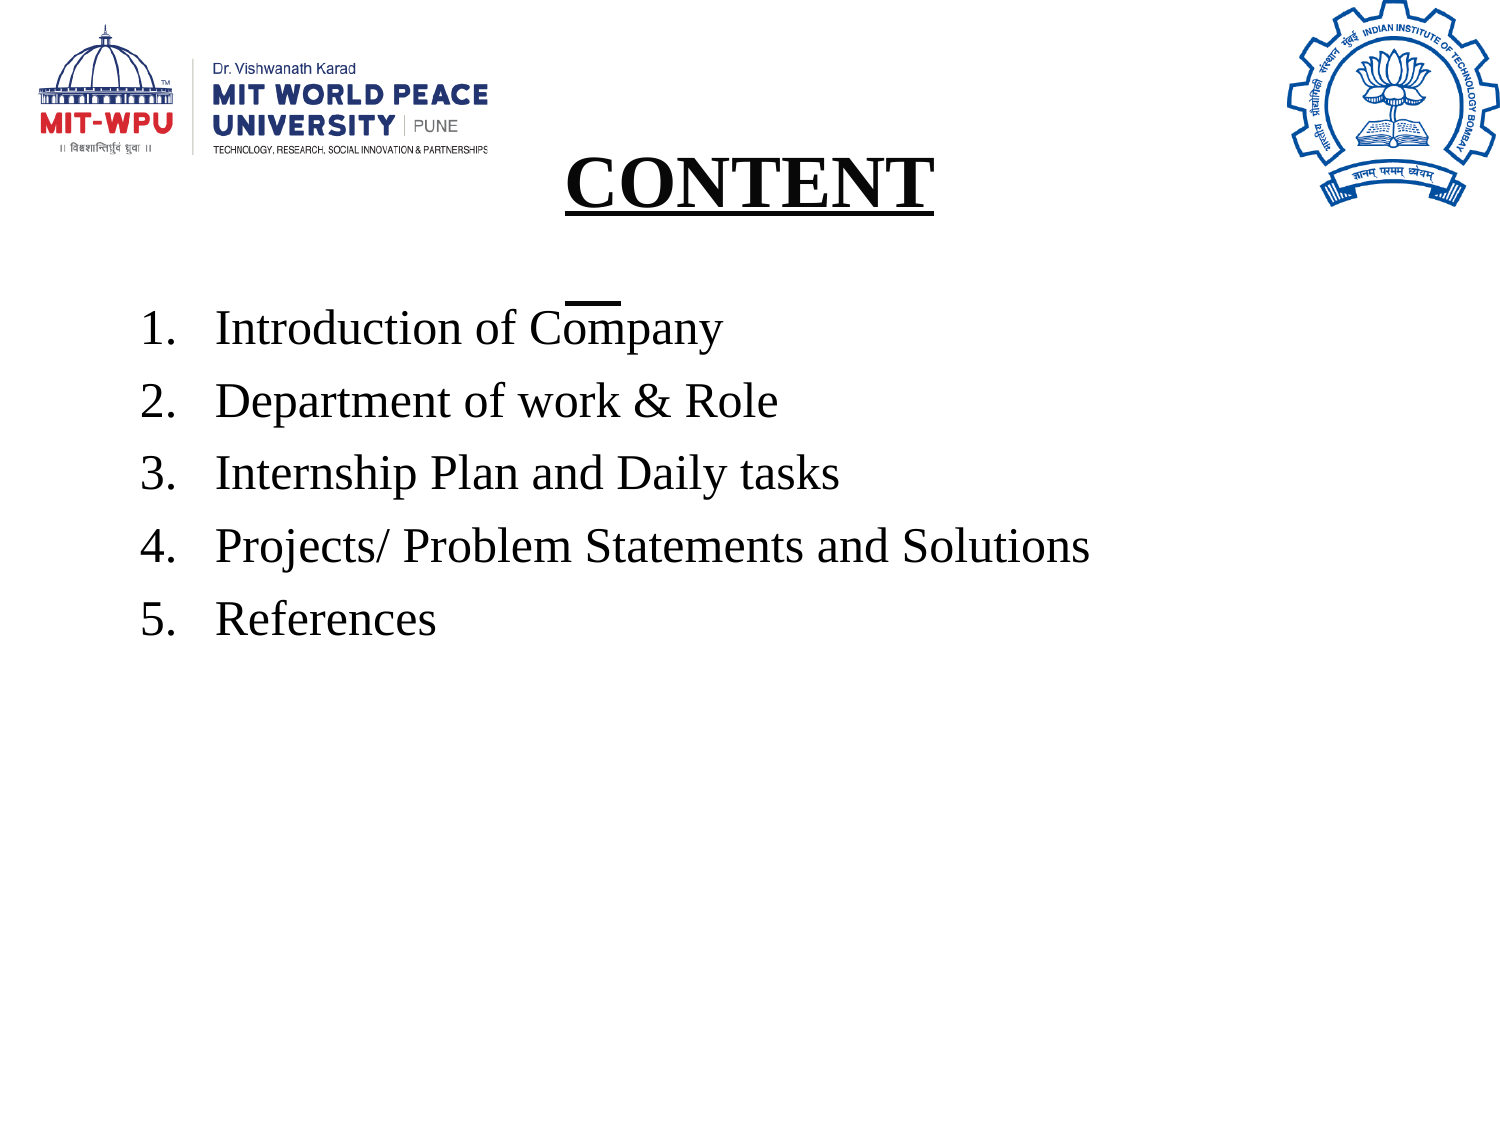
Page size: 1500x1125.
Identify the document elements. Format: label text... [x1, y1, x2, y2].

text_box CONTENT [562, 129, 950, 287]
text_box Introduction of Company Department of work & Role Internship Plan and Daily tasks Projects/ Problem Statements and Solutions References [125, 287, 1350, 698]
text_box [37, 24, 488, 155]
picture [1287, 0, 1500, 207]
